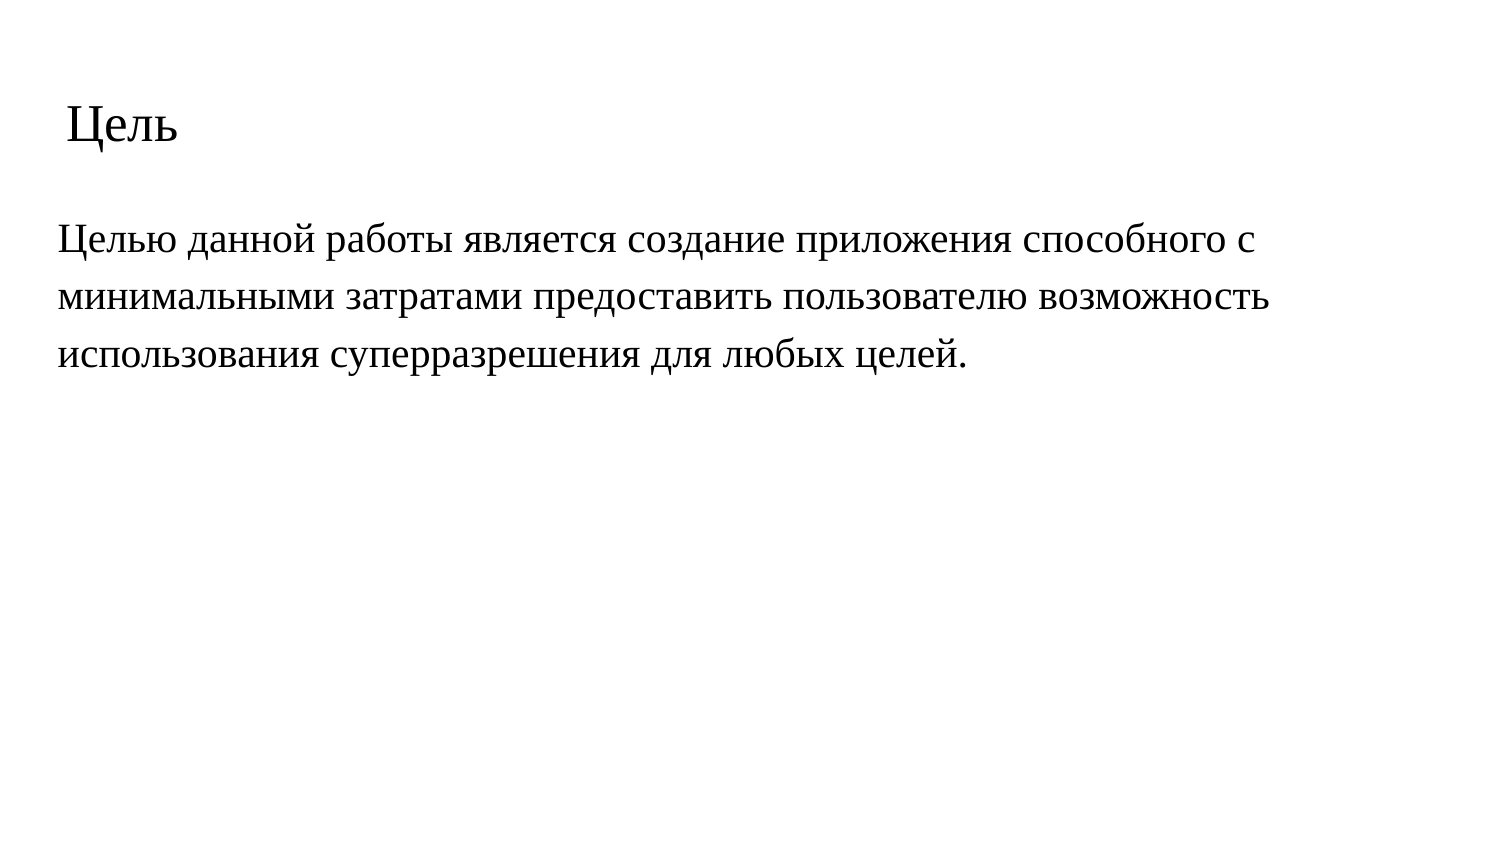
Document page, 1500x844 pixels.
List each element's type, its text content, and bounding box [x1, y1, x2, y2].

list Целью данной работы является создание приложения способного с минимальными затратами предоставить пользователю возможность использования суперразрешения для любых целей. [42, 188, 1441, 749]
title Цель [51, 72, 1449, 167]
